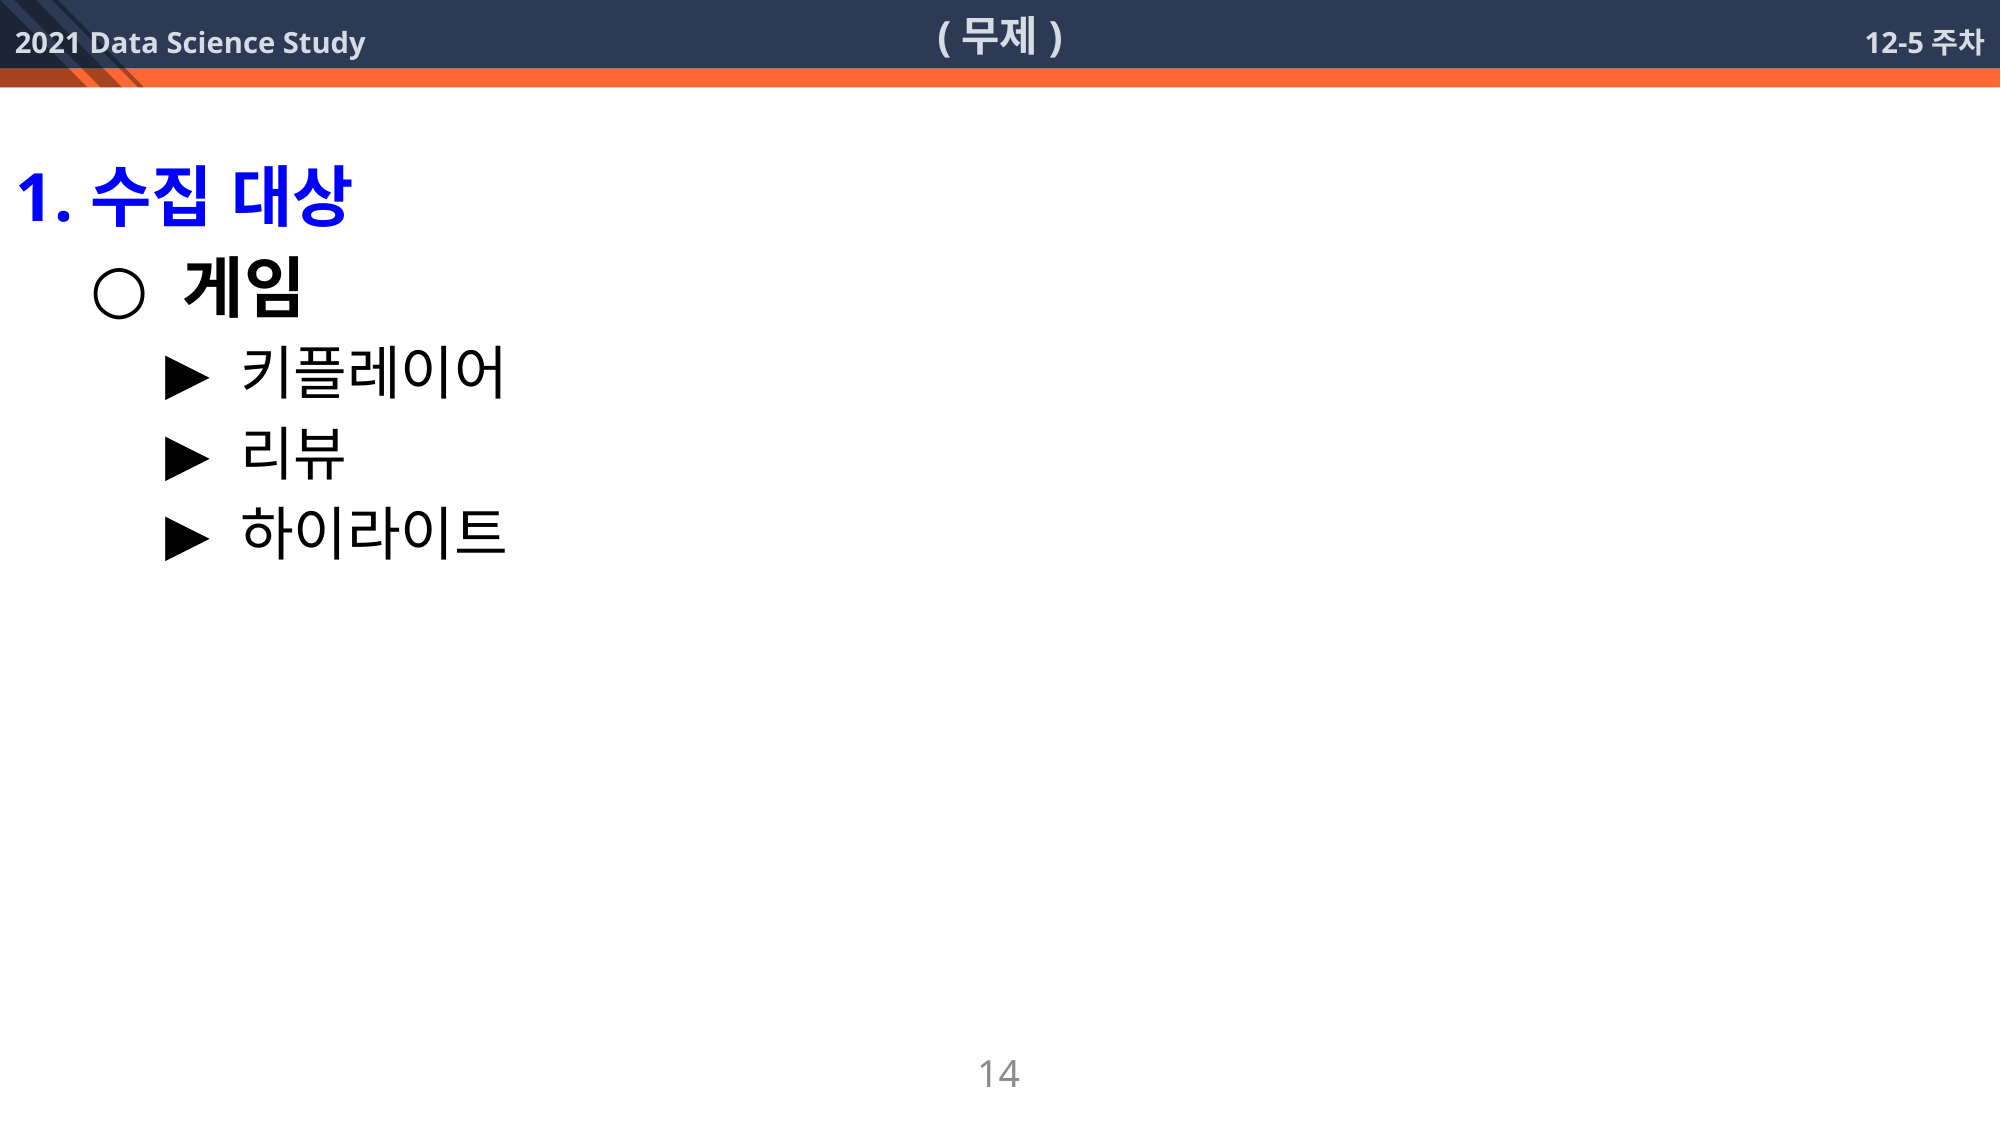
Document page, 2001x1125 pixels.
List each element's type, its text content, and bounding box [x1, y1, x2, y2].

slide_number 14 [134, 1042, 1863, 1103]
list 수집 대상 게임 키플레이어 리뷰 하이라이트 [0, 156, 2000, 1014]
